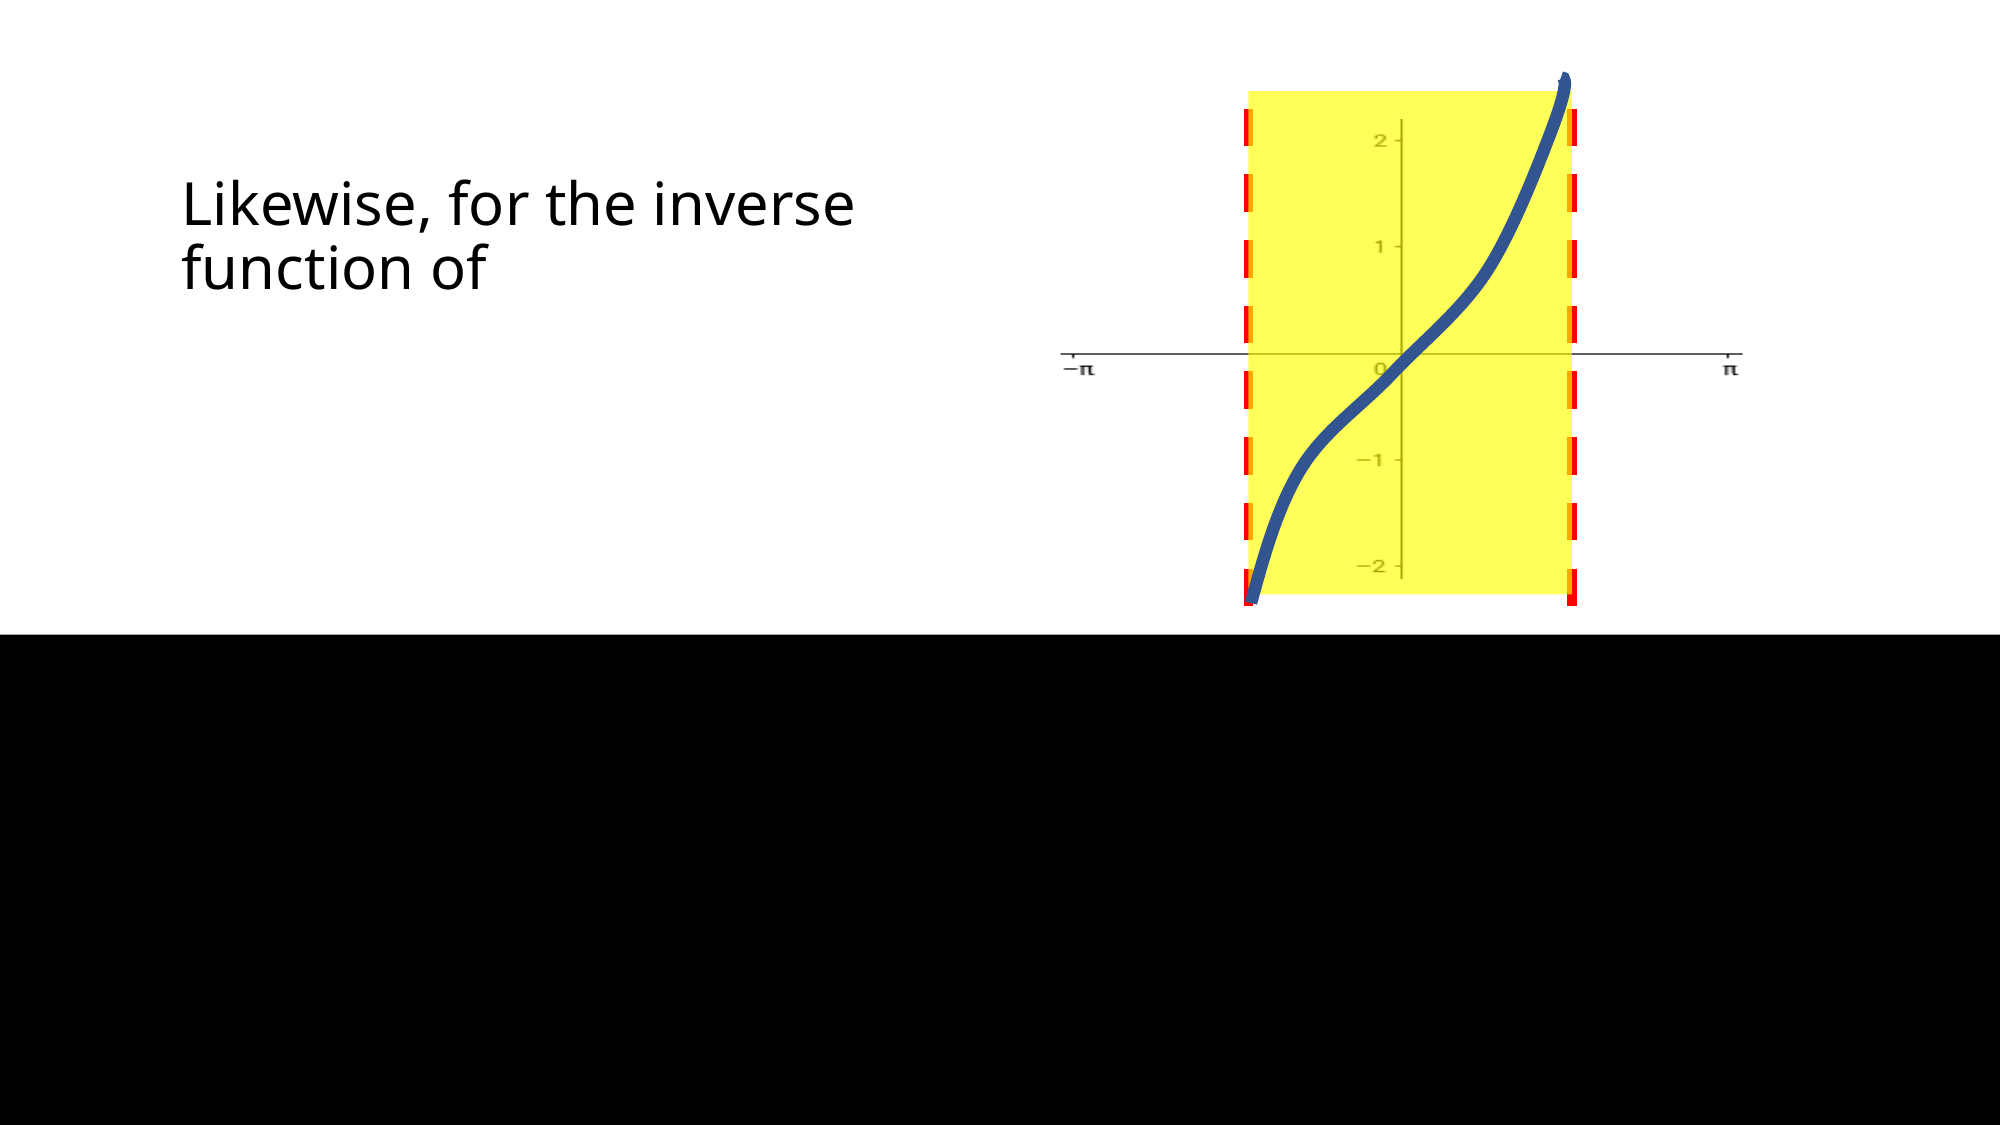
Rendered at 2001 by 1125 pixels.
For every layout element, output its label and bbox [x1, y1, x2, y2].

text_box [1060, 77, 1743, 607]
text_box [0, 634, 2000, 1125]
